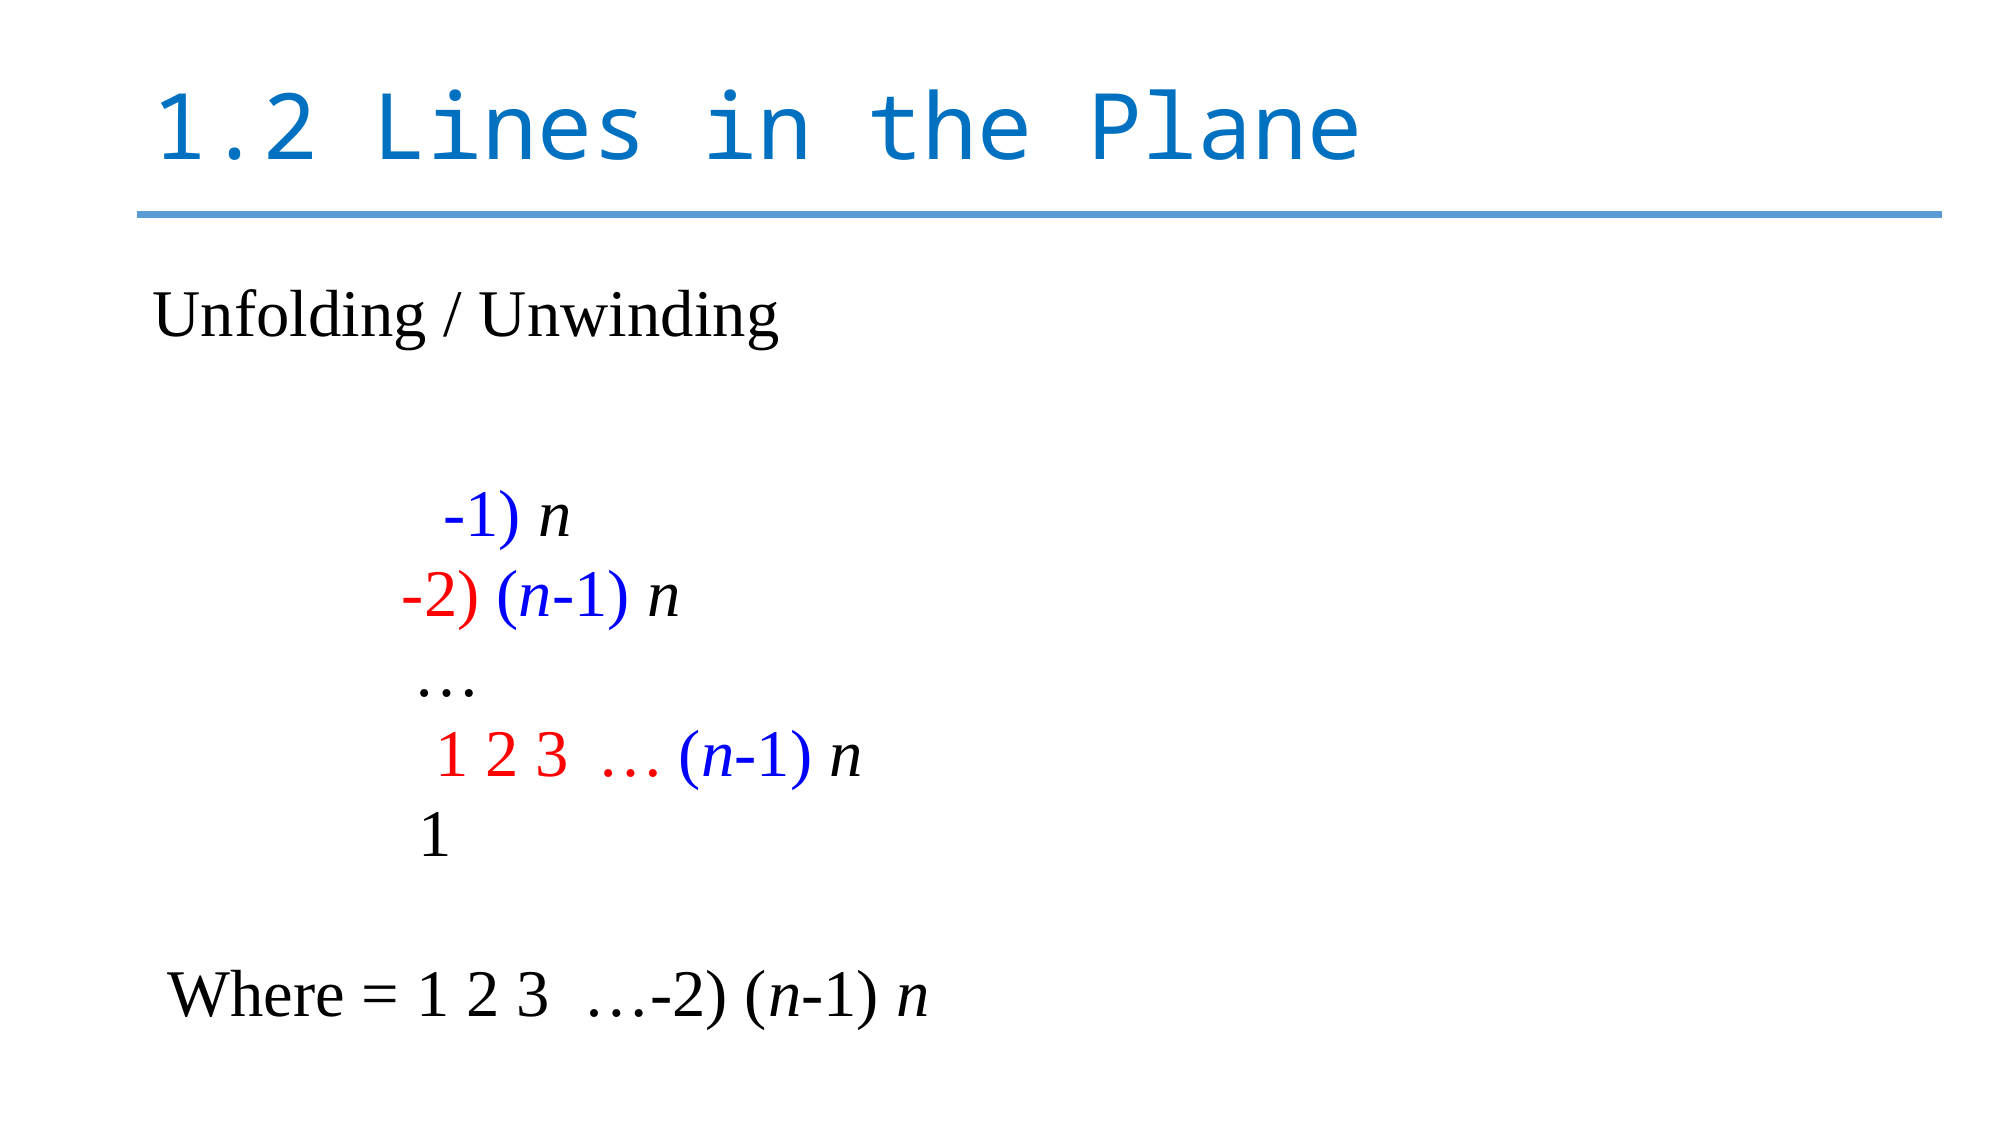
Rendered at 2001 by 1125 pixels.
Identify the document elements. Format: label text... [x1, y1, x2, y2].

text_box Unfolding / Unwinding [137, 278, 1955, 437]
title 1.2 Lines in the Plane [137, 21, 1863, 239]
text_box [137, 608, 1904, 944]
